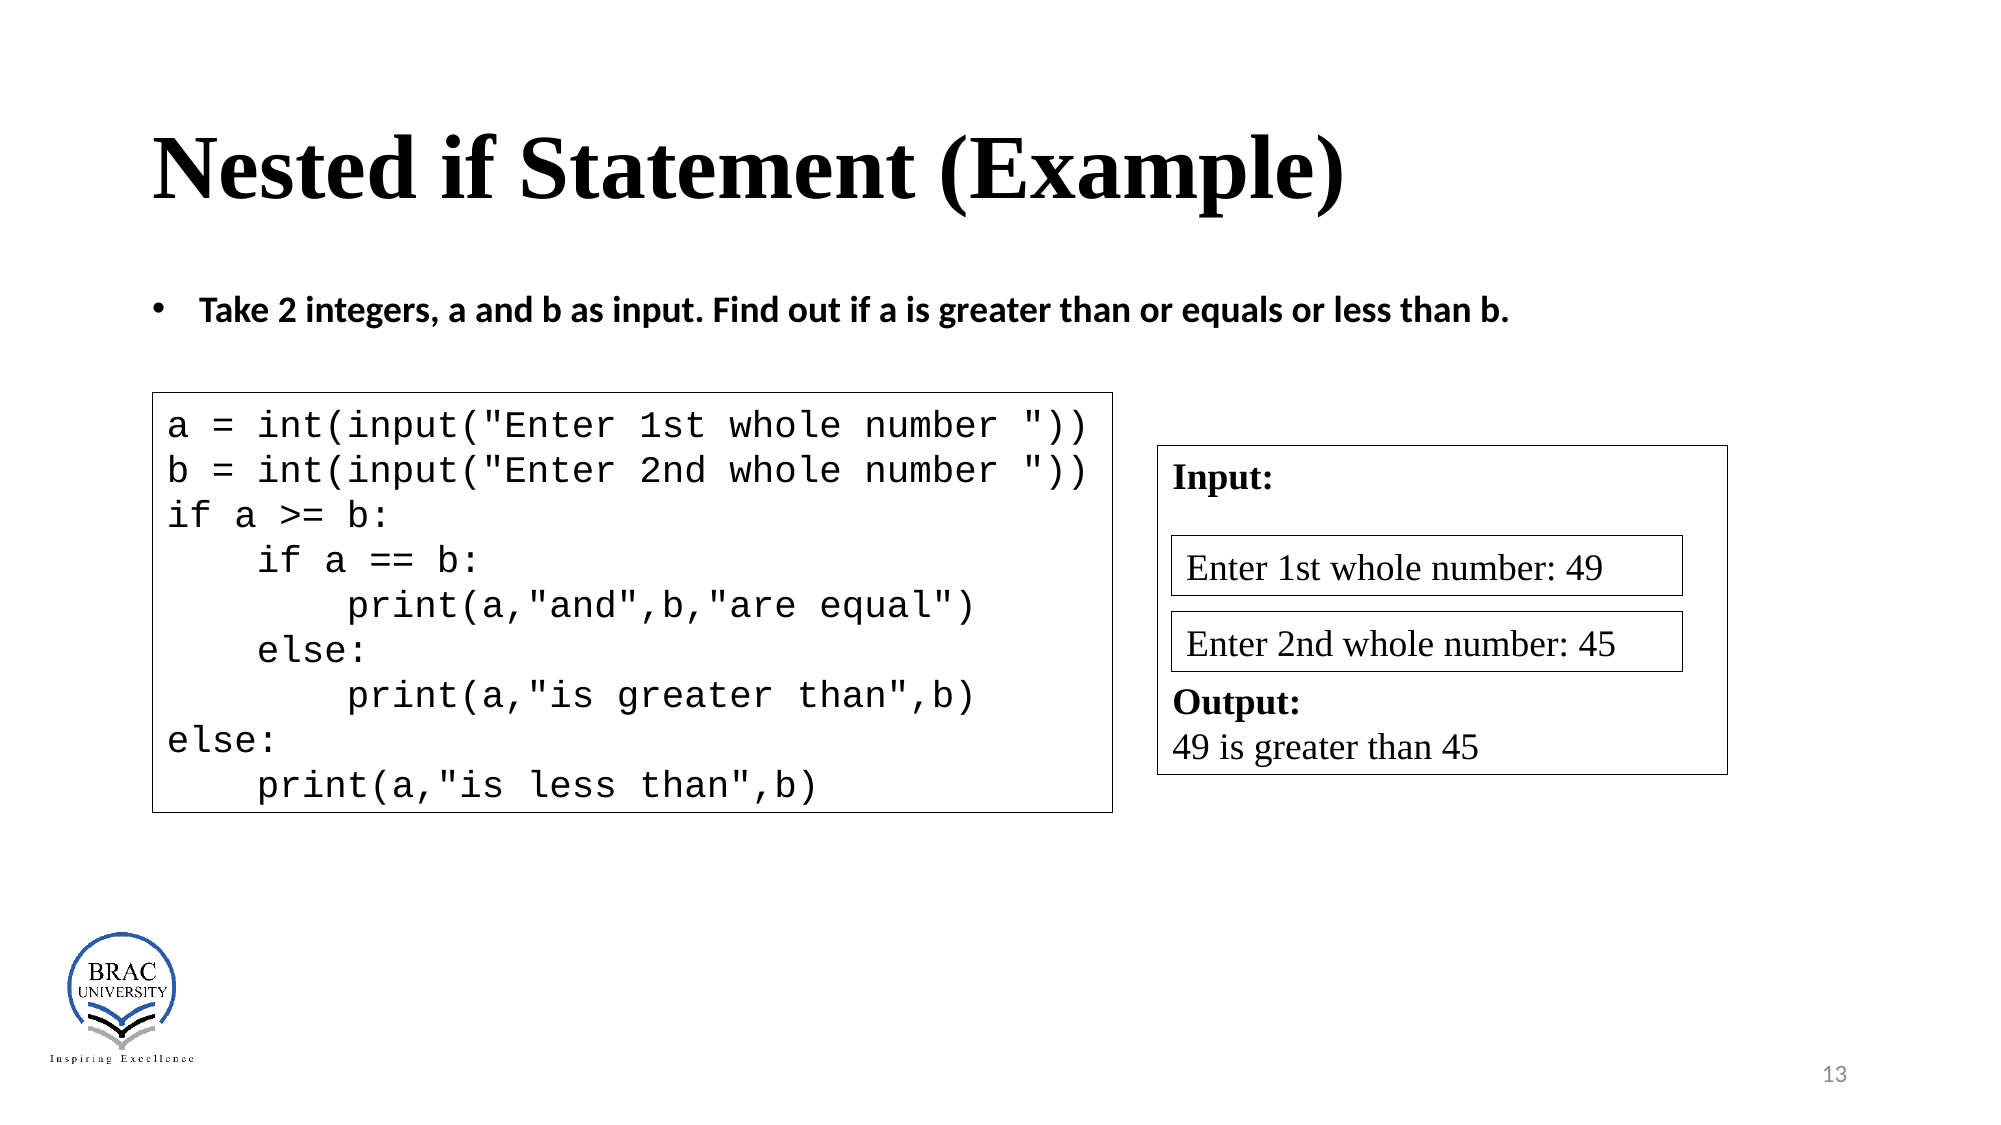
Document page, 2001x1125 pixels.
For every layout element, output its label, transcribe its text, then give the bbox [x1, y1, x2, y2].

picture [49, 932, 193, 1064]
text_box Input: Output: 49 is greater than 45 [1157, 445, 1728, 775]
text_box Take 2 integers, a and b as input. Find out if a is greater than or equals or less than b. [137, 277, 1863, 337]
text_box Enter 2nd whole number: 45 [1171, 611, 1683, 672]
text_box a = int(input("Enter 1st whole number ")) b = int(input("Enter 2nd whole number ")) if a >= b: if a == b: print(a,"and",b,"are equal") else: print(a,"is greater than",b) else: print(a,"is less than",b) [152, 392, 1113, 813]
slide_number 13 [1412, 1042, 1863, 1103]
text_box Enter 1st whole number: 49 [1171, 535, 1683, 596]
title Nested if Statement (Example) [137, 59, 1863, 277]
